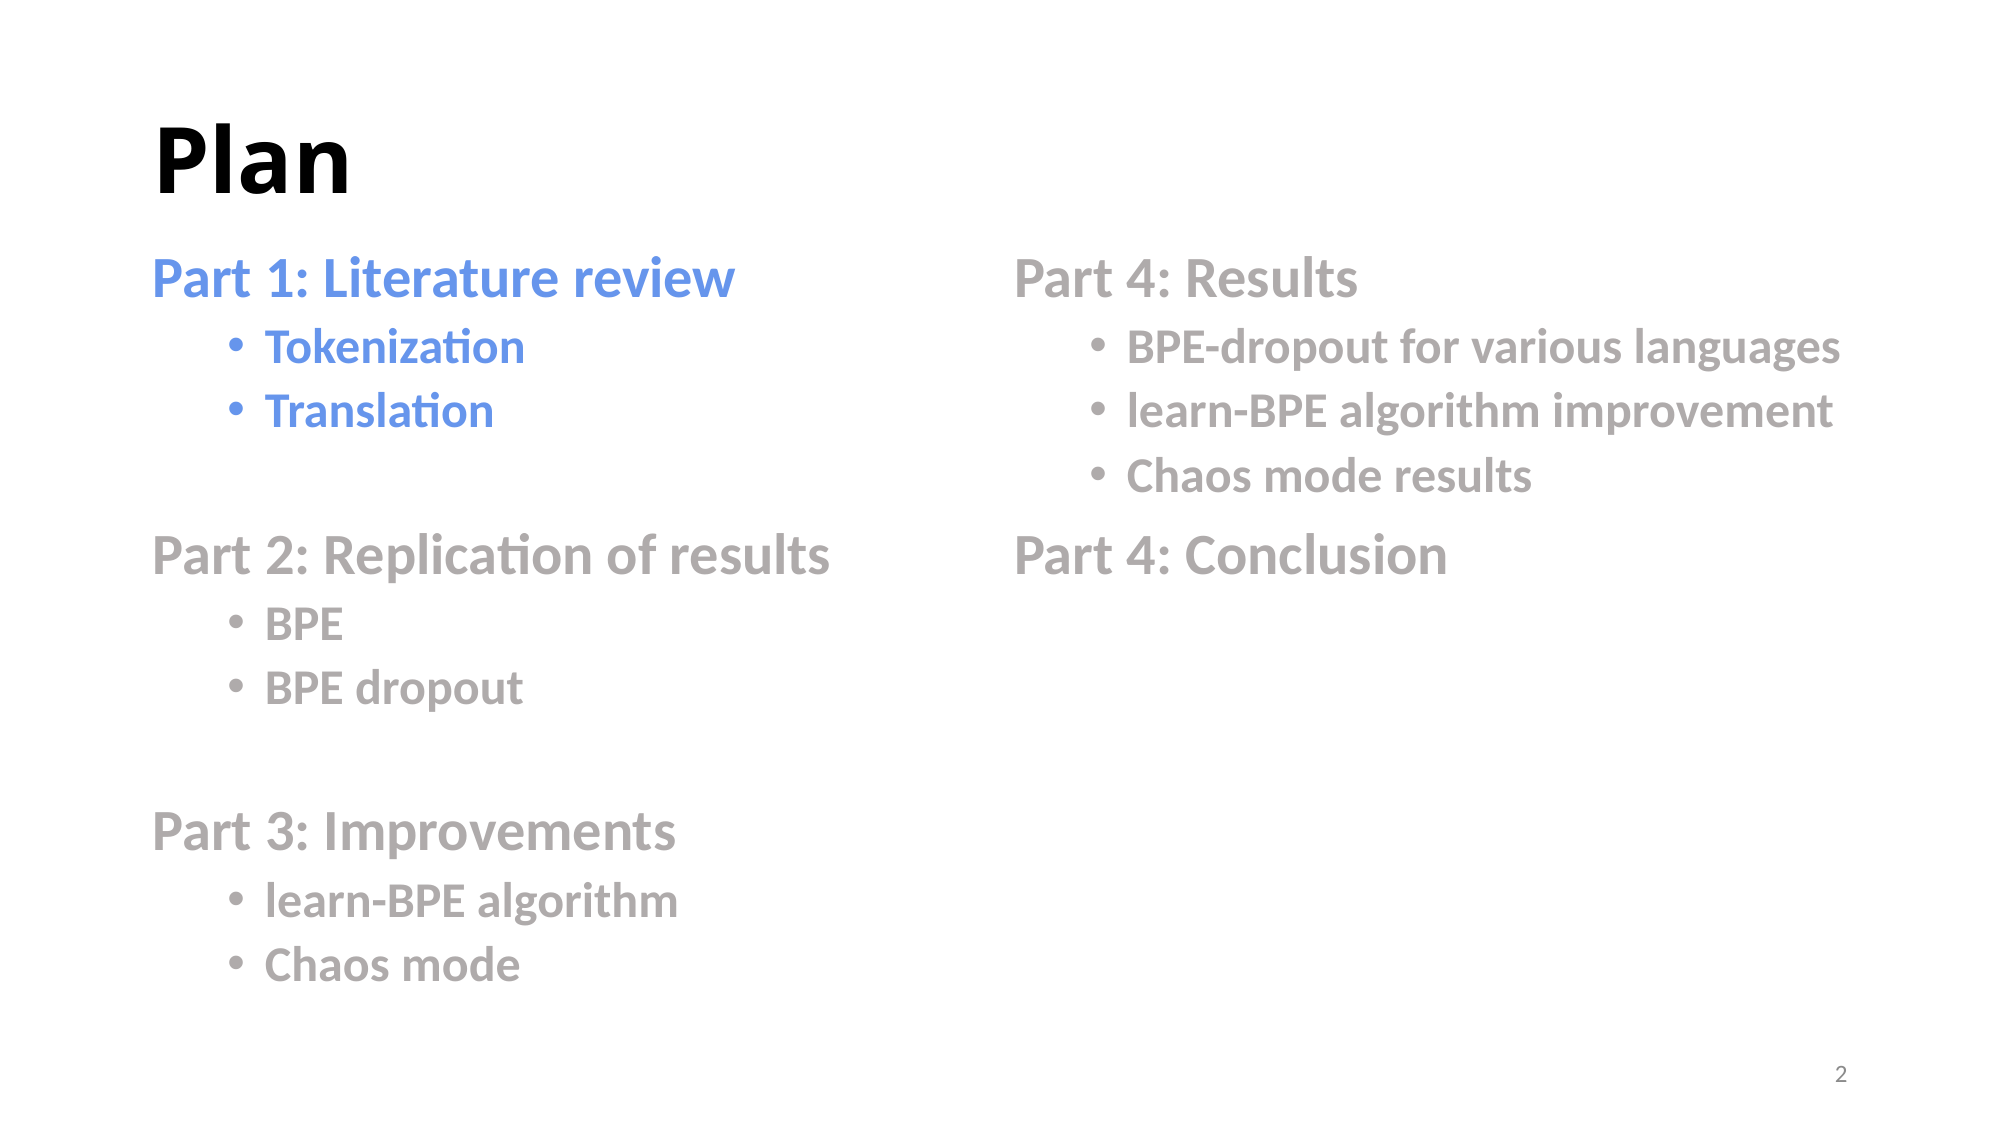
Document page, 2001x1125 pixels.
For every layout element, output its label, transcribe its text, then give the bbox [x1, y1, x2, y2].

list Part 1: Literature review Tokenization Translation Part 2: Replication of results BPE BPE dropout Part 3: Improvements learn-BPE algorithm Chaos mode Part 4: Results BPE-dropout for various languages learn-BPE algorithm improvement Chaos mode results Part 4: Conclusion [137, 239, 1892, 1043]
slide_number 2 [1412, 1042, 1863, 1103]
title Plan [137, 82, 1432, 239]
